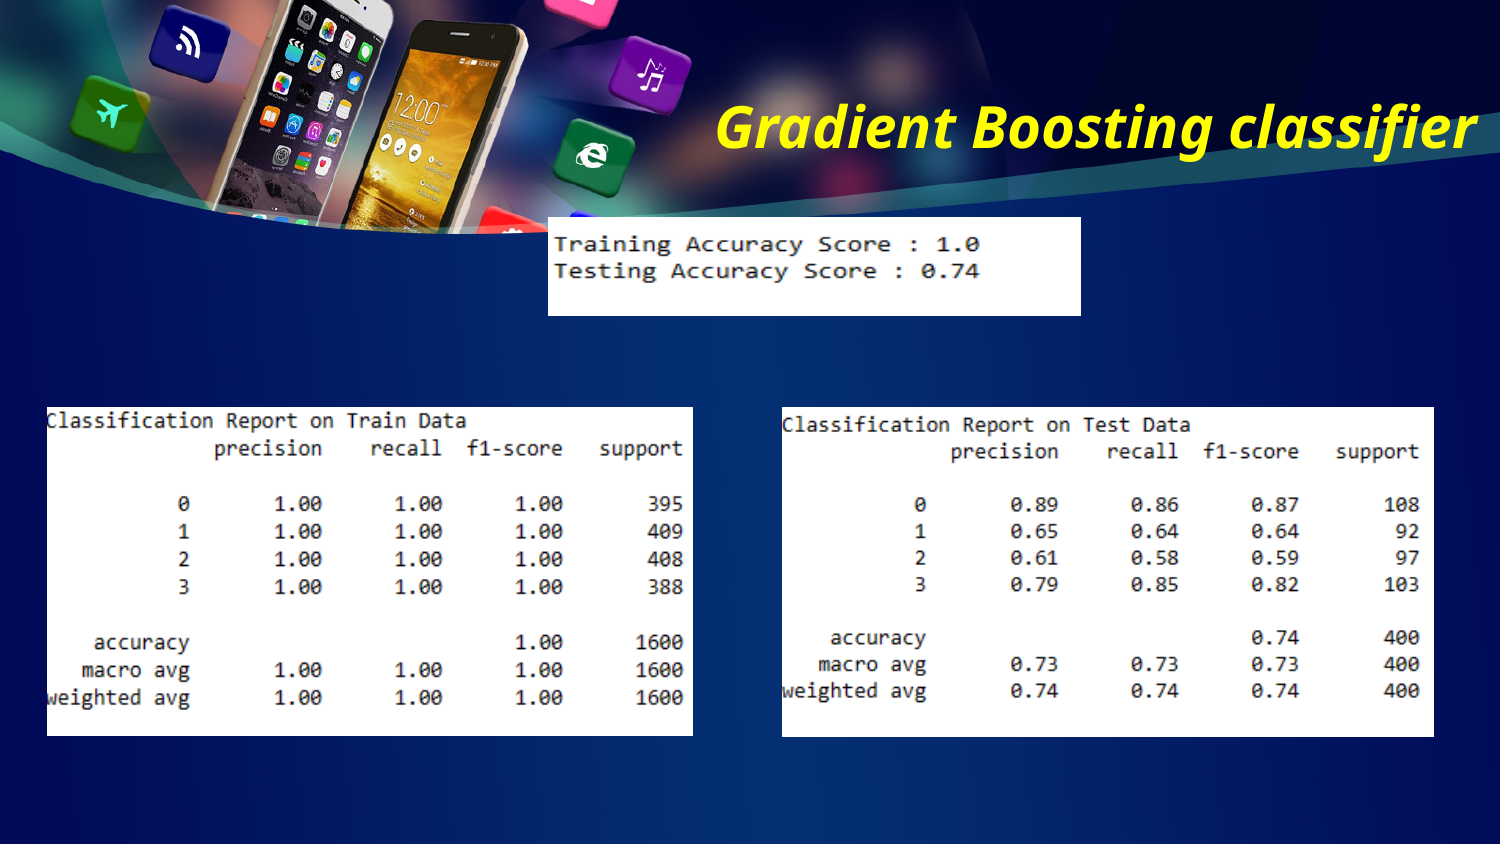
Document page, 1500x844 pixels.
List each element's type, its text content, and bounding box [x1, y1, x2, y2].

title Gradient Boosting classifier [401, 64, 1493, 186]
picture [0, 0, 1500, 844]
